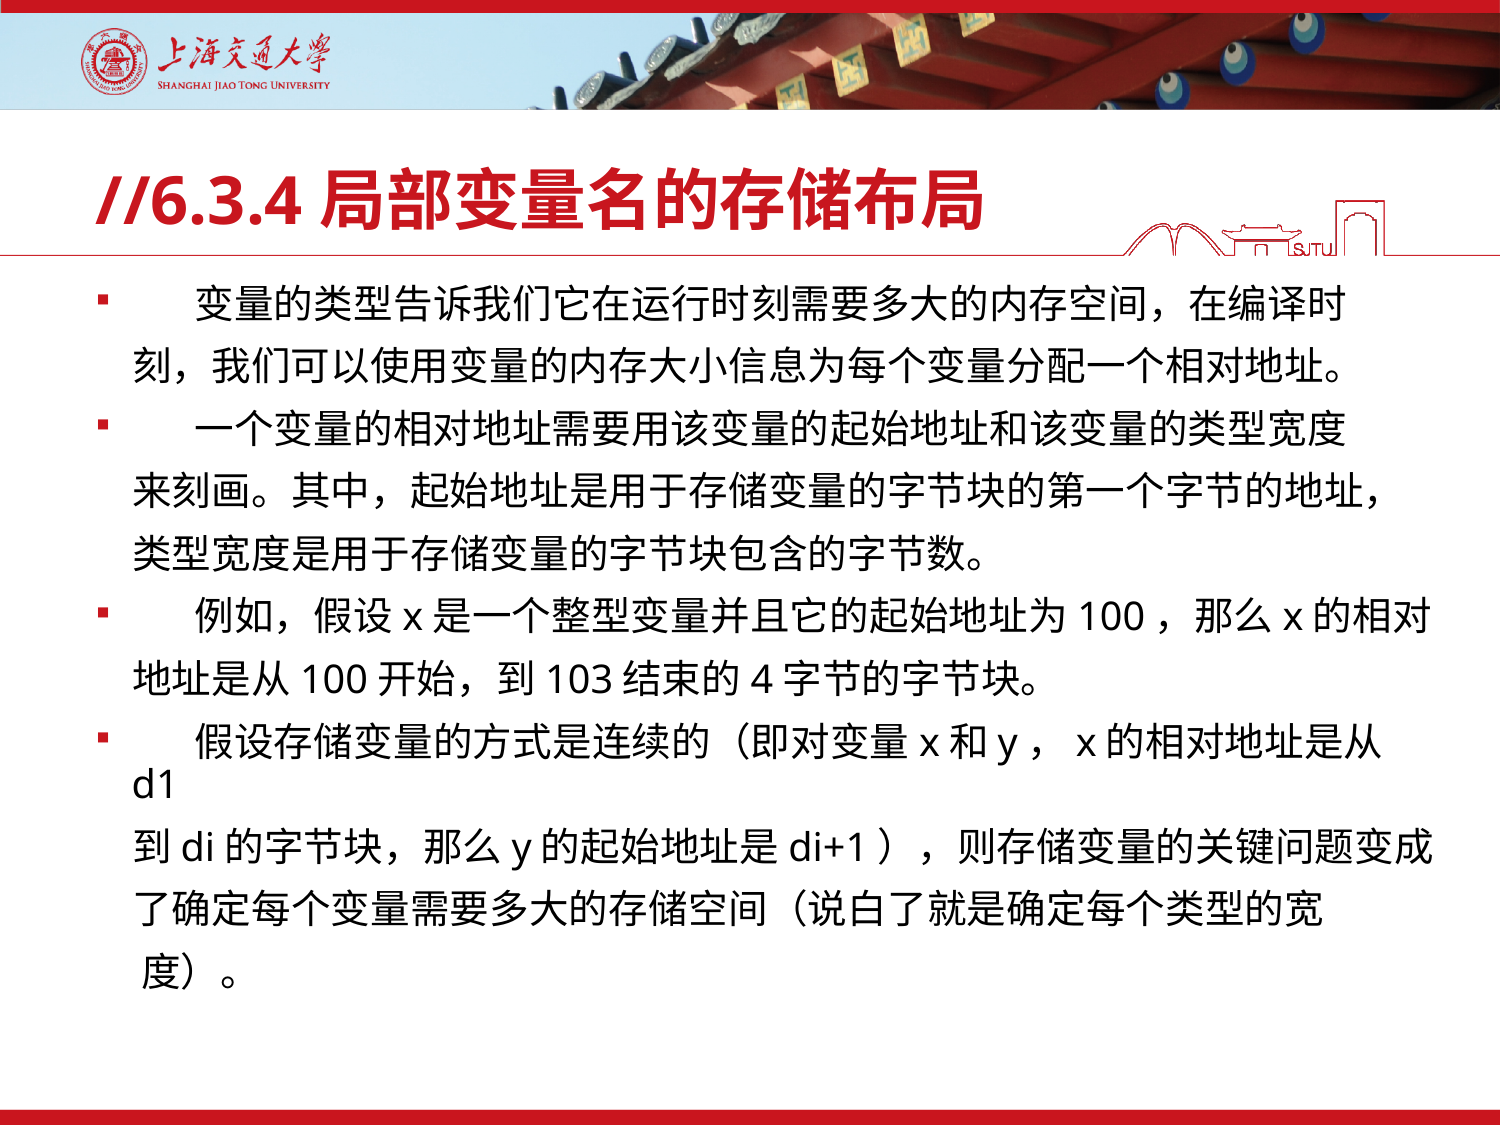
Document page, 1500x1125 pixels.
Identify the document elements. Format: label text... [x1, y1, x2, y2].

picture [0, 200, 1500, 256]
title //6.3.4局部变量名的存储布局 [81, 159, 1455, 254]
list 变量的类型告诉我们它在运行时刻需要多大的内存空间，在编译时 刻，我们可以使用变量的内存大小信息为每个变量分配一个相对地址。 一个变量的相对地址需要用该变量的起始地址和该变量的类型宽度 来刻画。其中，起始地址是用于存储变量的字节块的第一个字节的地址， 类型宽度是用于存储变量的字节块包含的字节数。 例如，假设x是一个整型变量并且它的起始地址为100，那么x的相对 地址是从100开始，到103结束的4字节的字节块。 假设存储变量的方式是连续的（即对变量x和y，x的相对地址是从d1 到di的字节块，那么y的起始地址是di+1），则存储变量的关键问题变成 了确定每个变量需要多大的存储空间（说白了就是确定每个类型的宽 度）。 [81, 276, 1455, 1084]
picture [0, 0, 1500, 110]
